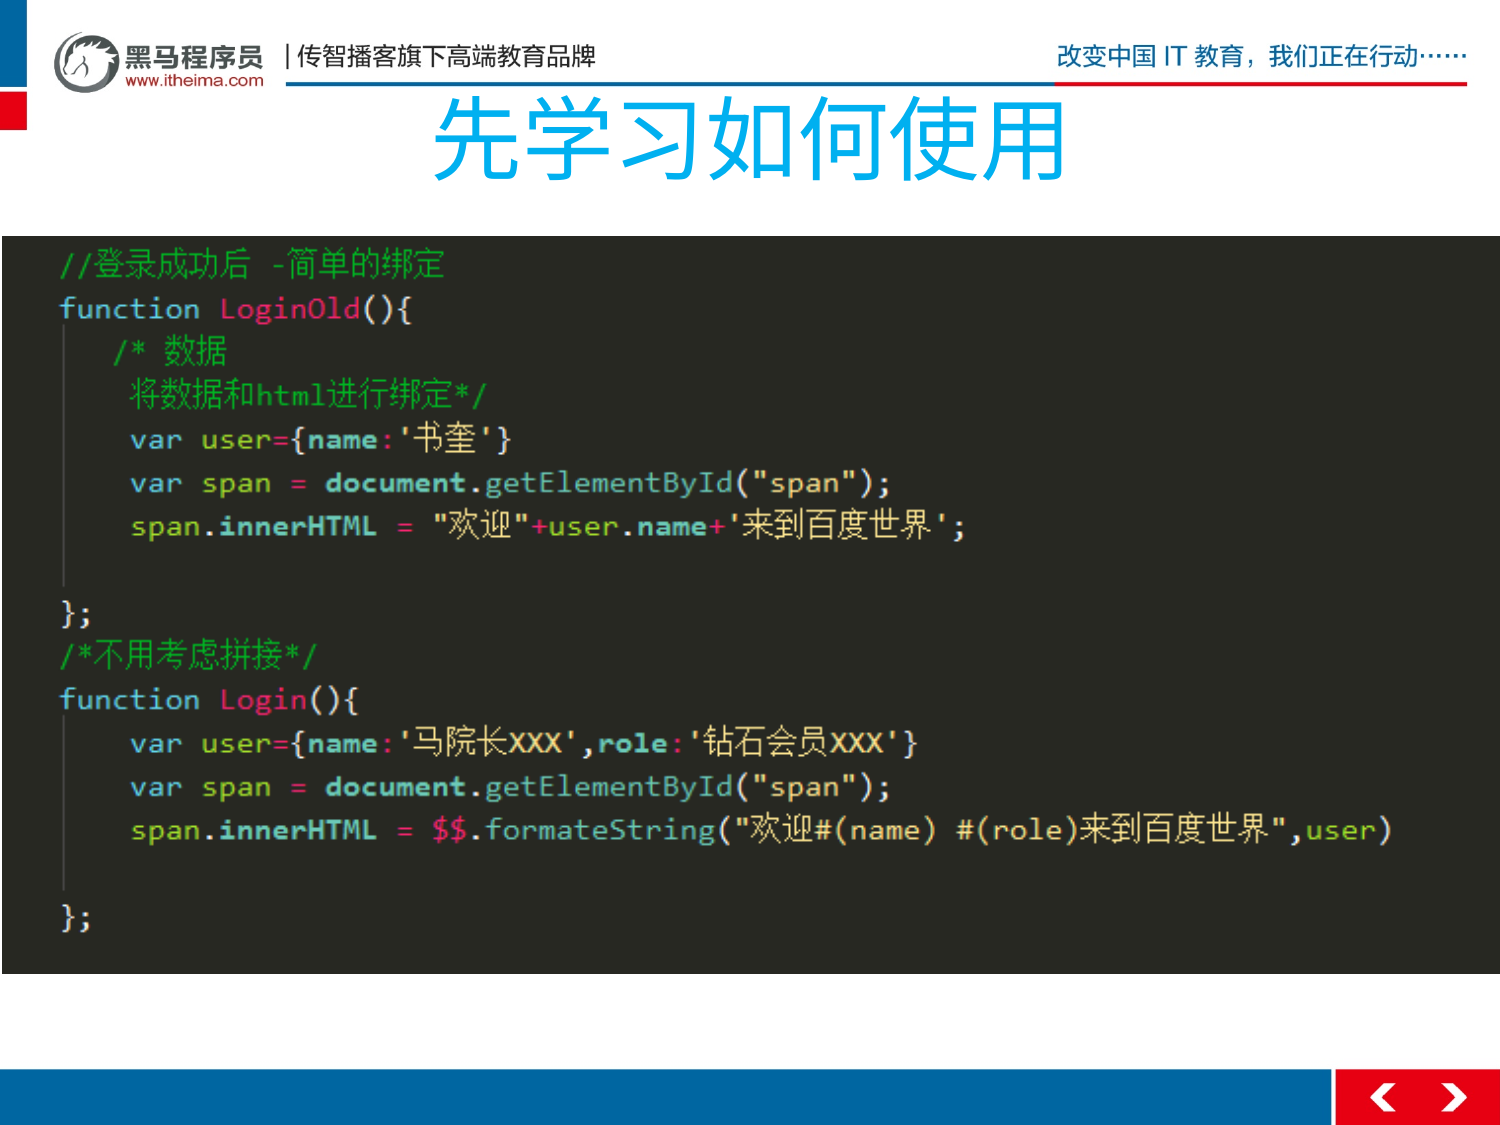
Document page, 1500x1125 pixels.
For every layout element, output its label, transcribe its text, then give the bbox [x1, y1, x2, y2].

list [1, 236, 1500, 975]
picture [0, 0, 1500, 1125]
title 先学习如何使用 [76, 42, 1427, 231]
